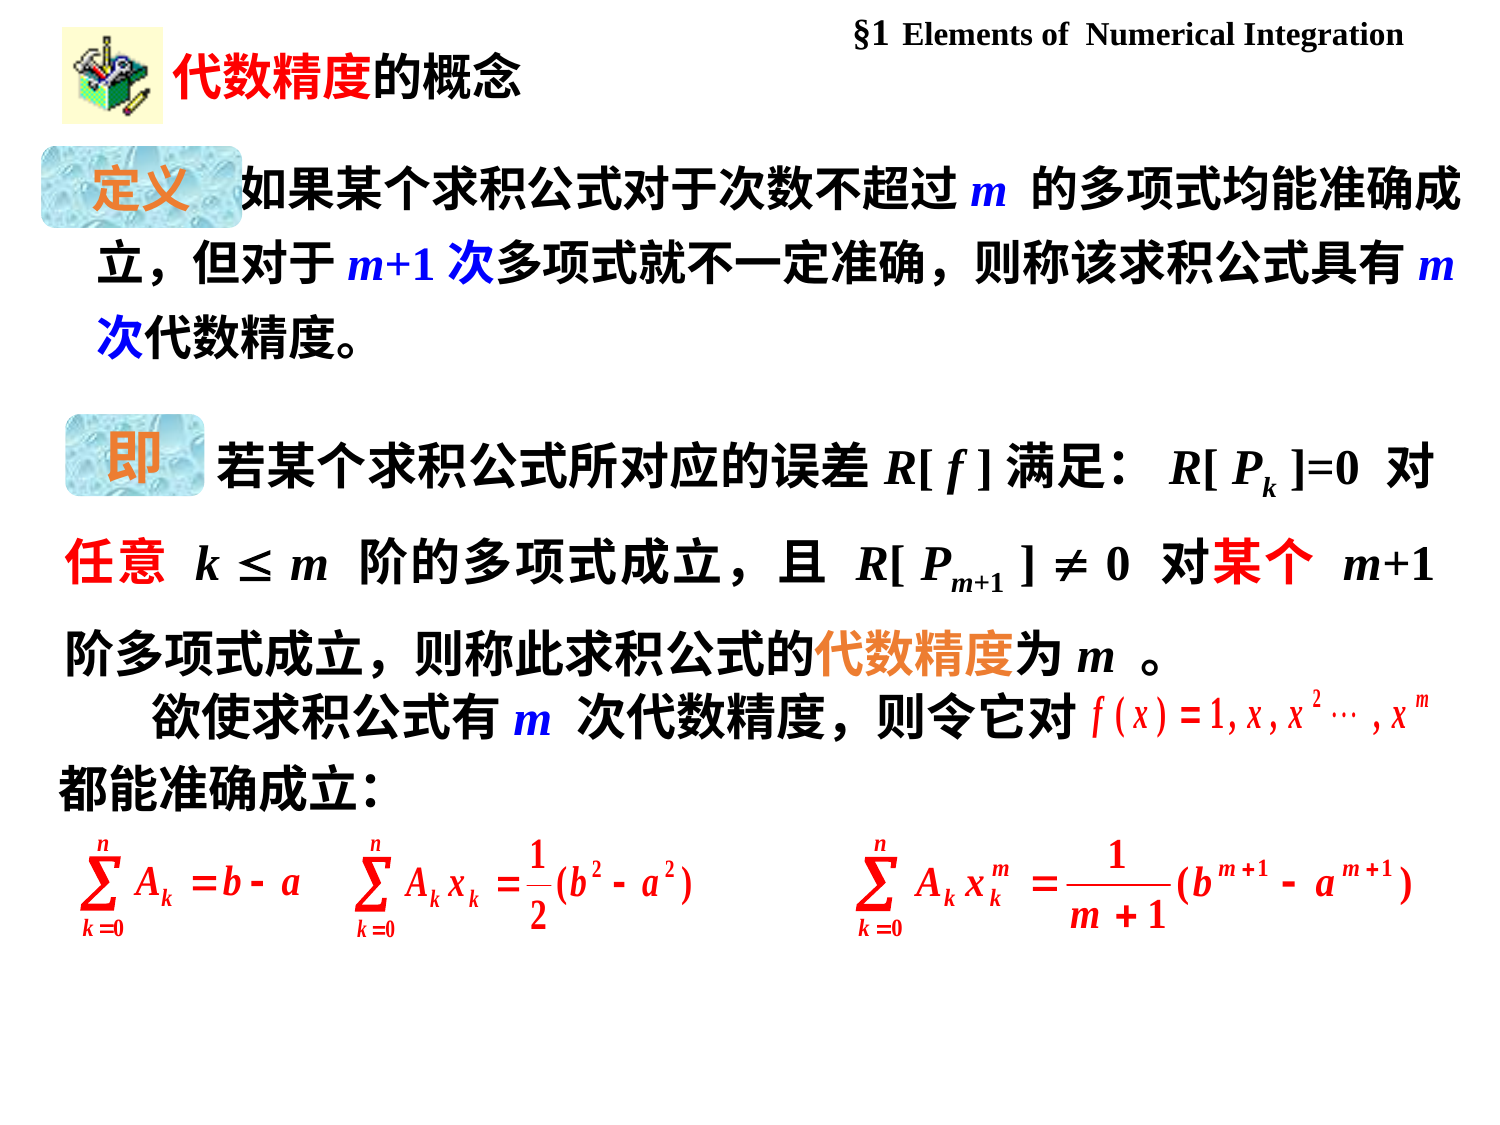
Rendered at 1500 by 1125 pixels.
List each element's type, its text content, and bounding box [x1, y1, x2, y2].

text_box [12, 678, 1442, 826]
picture [62, 27, 163, 124]
list 如果某个求积公式对于次数不超过m 的多项式均能准确成立，但对于m+1次多项式就不一定准确，则称该求积公式具有m 次代数精度。 [53, 133, 1500, 375]
text_box 代数精度的概念 [163, 37, 561, 113]
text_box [49, 399, 1451, 667]
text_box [74, 826, 1418, 945]
text_box 定义 [41, 146, 243, 228]
text_box §1 Elements of Numerical Integration [837, 0, 1500, 63]
